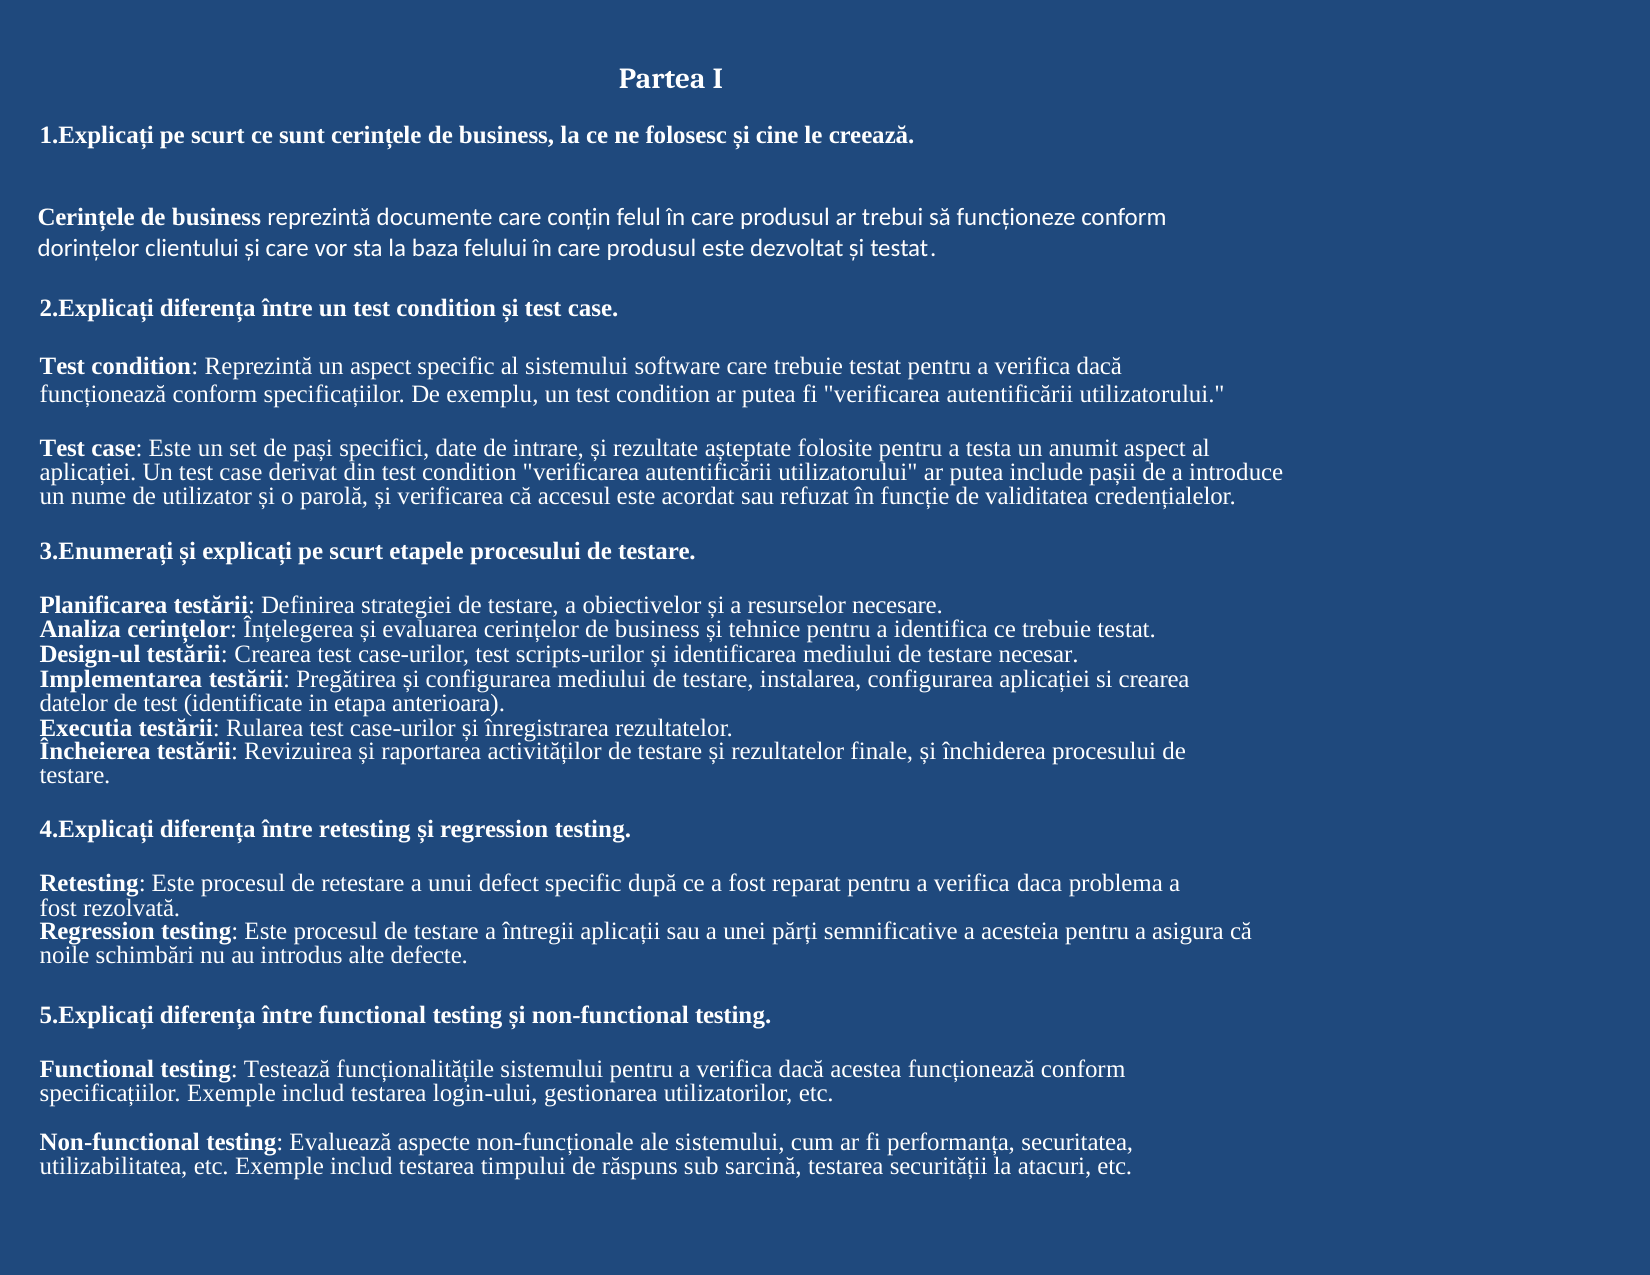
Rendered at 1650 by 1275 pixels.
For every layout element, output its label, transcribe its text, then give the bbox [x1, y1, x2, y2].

text_box Partea I Explicați pe scurt ce sunt cerințele de business, la ce ne folosesc și cine le creează. Cerințele de business reprezintă documente care conțin felul în care produsul ar trebui să funcționeze conform dorințelor clientului și care vor sta la baza felului în care produsul este dezvoltat și testat. Explicați diferența între un test condition și test case. Test condition: Reprezintă un aspect specific al sistemului software care trebuie testat pentru a verifica dacă funcționează conform specificațiilor. De exemplu, un test condition ar putea fi "verificarea autentificării utilizatorului." Test case: Este un set de pași specifici, date de intrare, și rezultate așteptate folosite pentru a testa un anumit aspect al aplicației. Un test case derivat din test condition "verificarea autentificării utilizatorului" ar putea include pașii de a introduce un nume de utilizator și o parolă, și verificarea că accesul este acordat sau refuzat în funcție de validitatea credențialelor. Enumerați și explicați pe scurt etapele procesului de testare. Planificarea testării: Definirea strategiei de testare, a obiectivelor și a resurselor necesare. Analiza cerințelor: Înțelegerea și evaluarea cerințelor de business și tehnice pentru a identifica ce trebuie testat. Design-ul testării: Crearea test case-urilor, test scripts-urilor și identificarea mediului de testare necesar. Implementarea testării: Pregătirea și configurarea mediului de testare, instalarea, configurarea aplicației si crearea datelor de test (identificate in etapa anterioara). Executia testării: Rularea test case-urilor și înregistrarea rezultatelor. Încheierea testării: Revizuirea și raportarea activităților de testare și rezultatelor finale, și închiderea procesului de testare. Explicați diferența între retesting și regression testing. Retesting: Este procesul de retestare a unui defect specific după ce a fost reparat pentru a verifica daca problema a fost rezolvată. Regression testing: Este procesul de testare a întregii aplicații sau a unei părți semnificative a acesteia pentru a asigura că noile schimbări nu au introdus alte defecte. Explicați diferența între functional testing și non-functional testing. Functional testing: Testează funcționalitățile sistemului pentru a verifica dacă acestea funcționează conform specificațiilor. Exemple includ testarea login-ului, gestionarea utilizatorilor, etc. Non-functional testing: Evaluează aspecte non-funcționale ale sistemului, cum ar fi performanța, securitatea, utilizabilitatea, etc. Exemple includ testarea timpului de răspuns sub sarcină, testarea securității la atacuri, etc. [37, 24, 1304, 1180]
